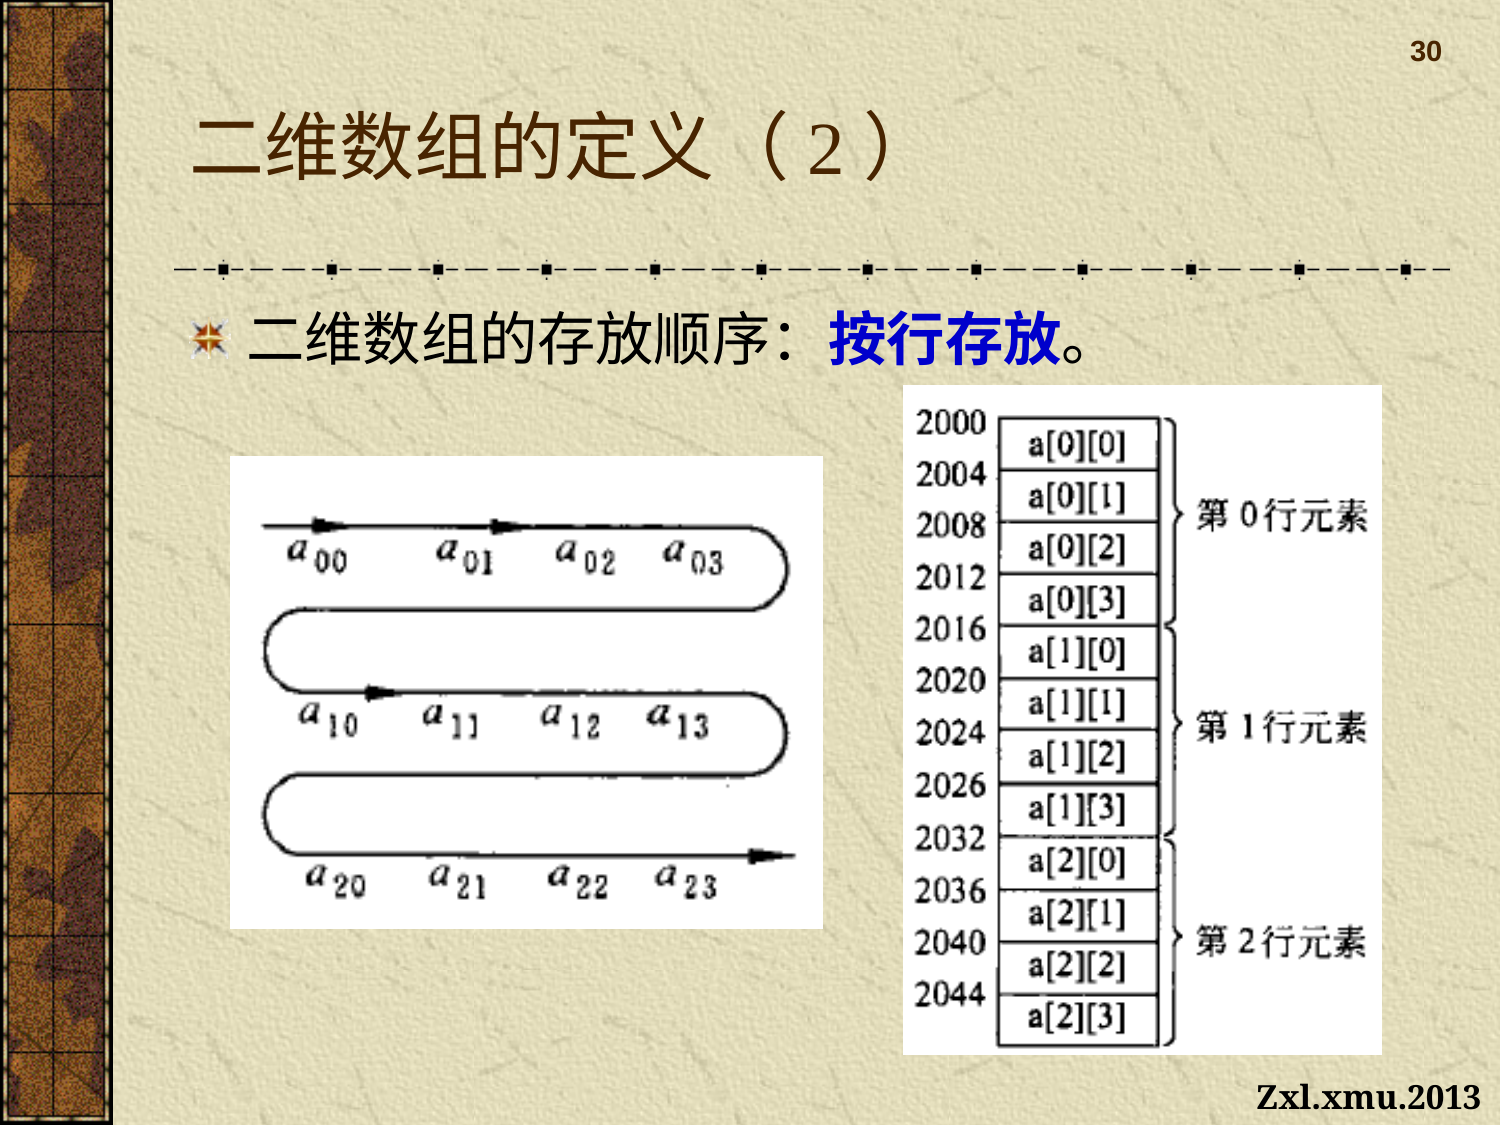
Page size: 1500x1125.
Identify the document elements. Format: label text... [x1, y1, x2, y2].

title 二维数组的定义（2） [174, 9, 1450, 197]
slide_number 30 [1187, 0, 1500, 75]
list 二维数组的存放顺序：按行存放。 [174, 302, 1450, 850]
picture [0, 0, 1500, 1125]
